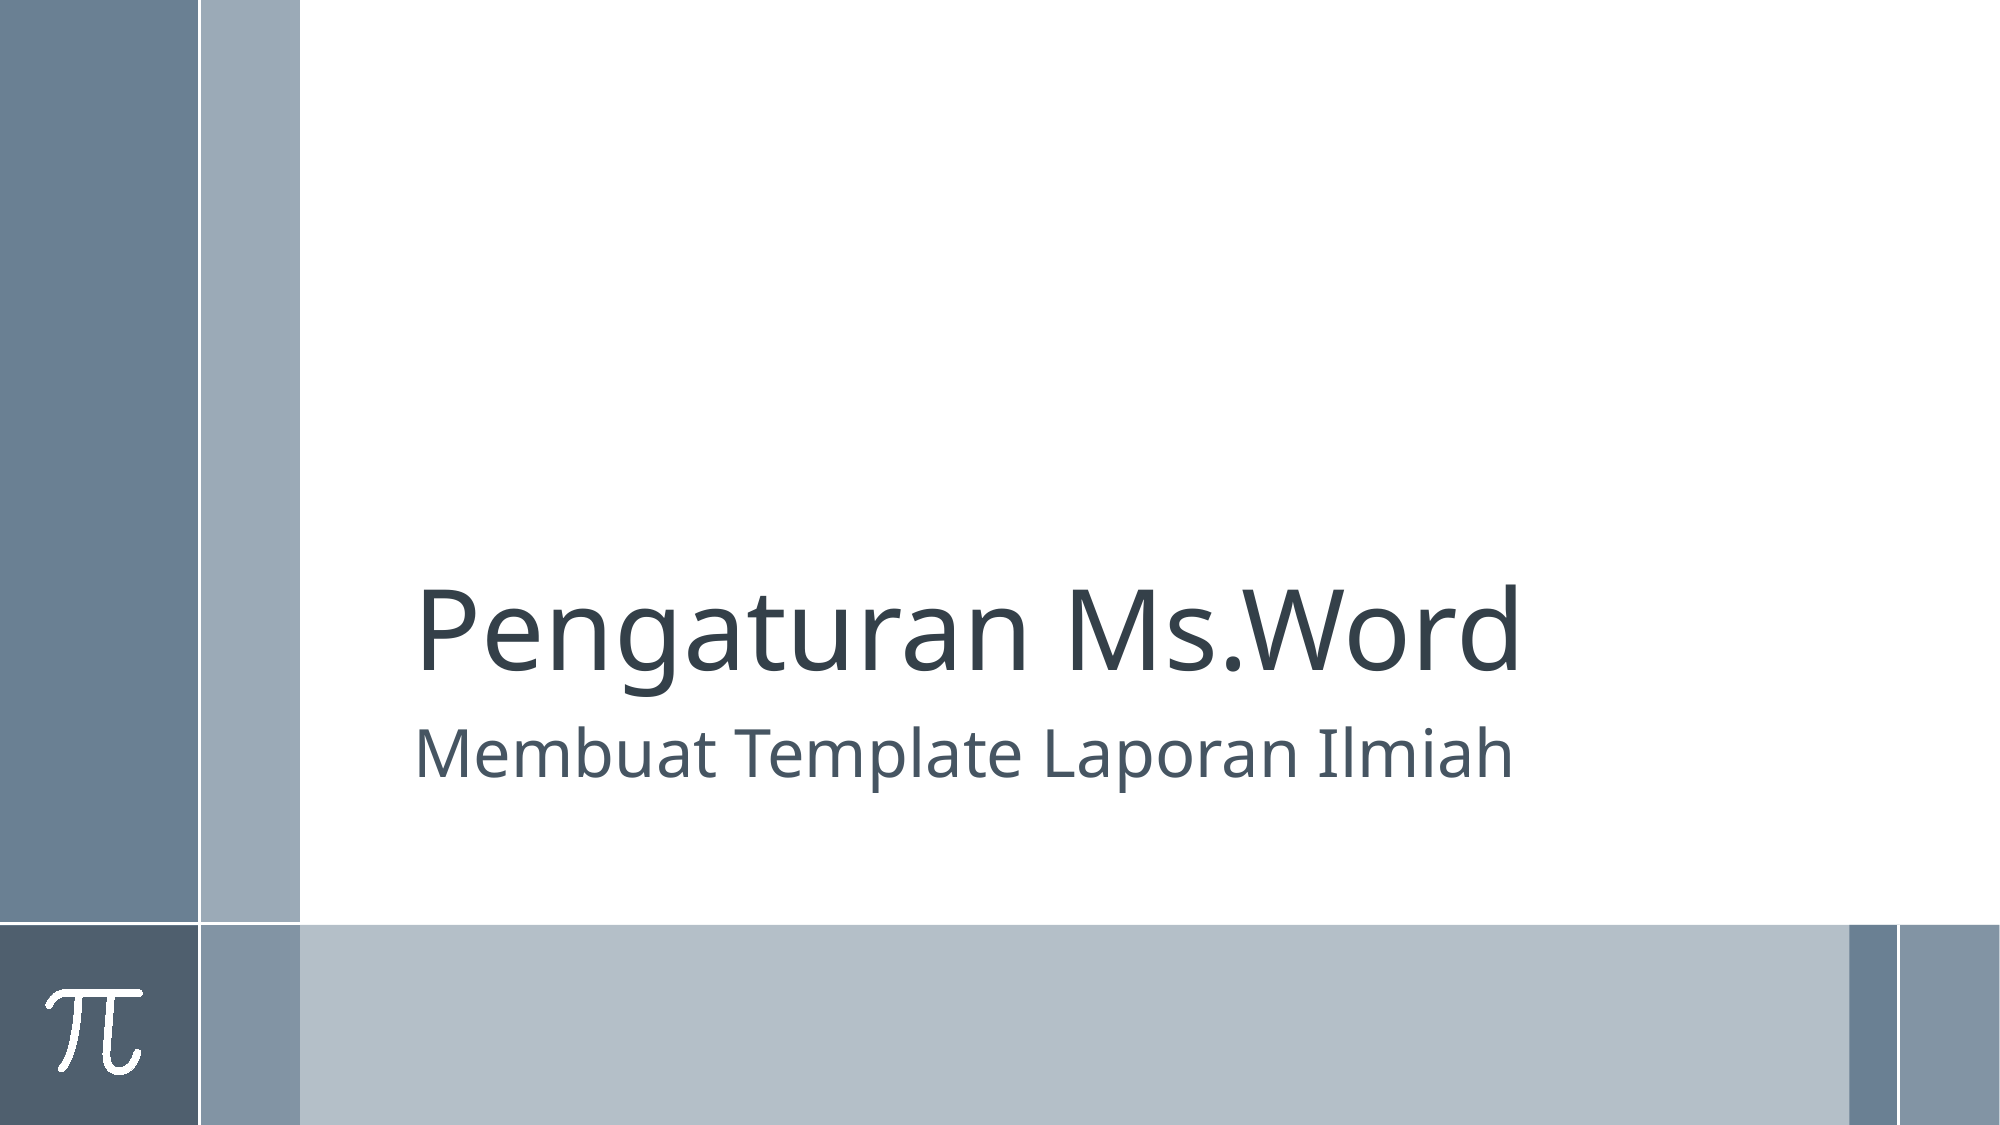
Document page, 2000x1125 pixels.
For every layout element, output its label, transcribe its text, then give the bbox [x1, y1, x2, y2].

title Pengaturan Ms.Word [398, 262, 1765, 703]
subtitle Membuat Template Laporan Ilmiah [398, 712, 1632, 896]
